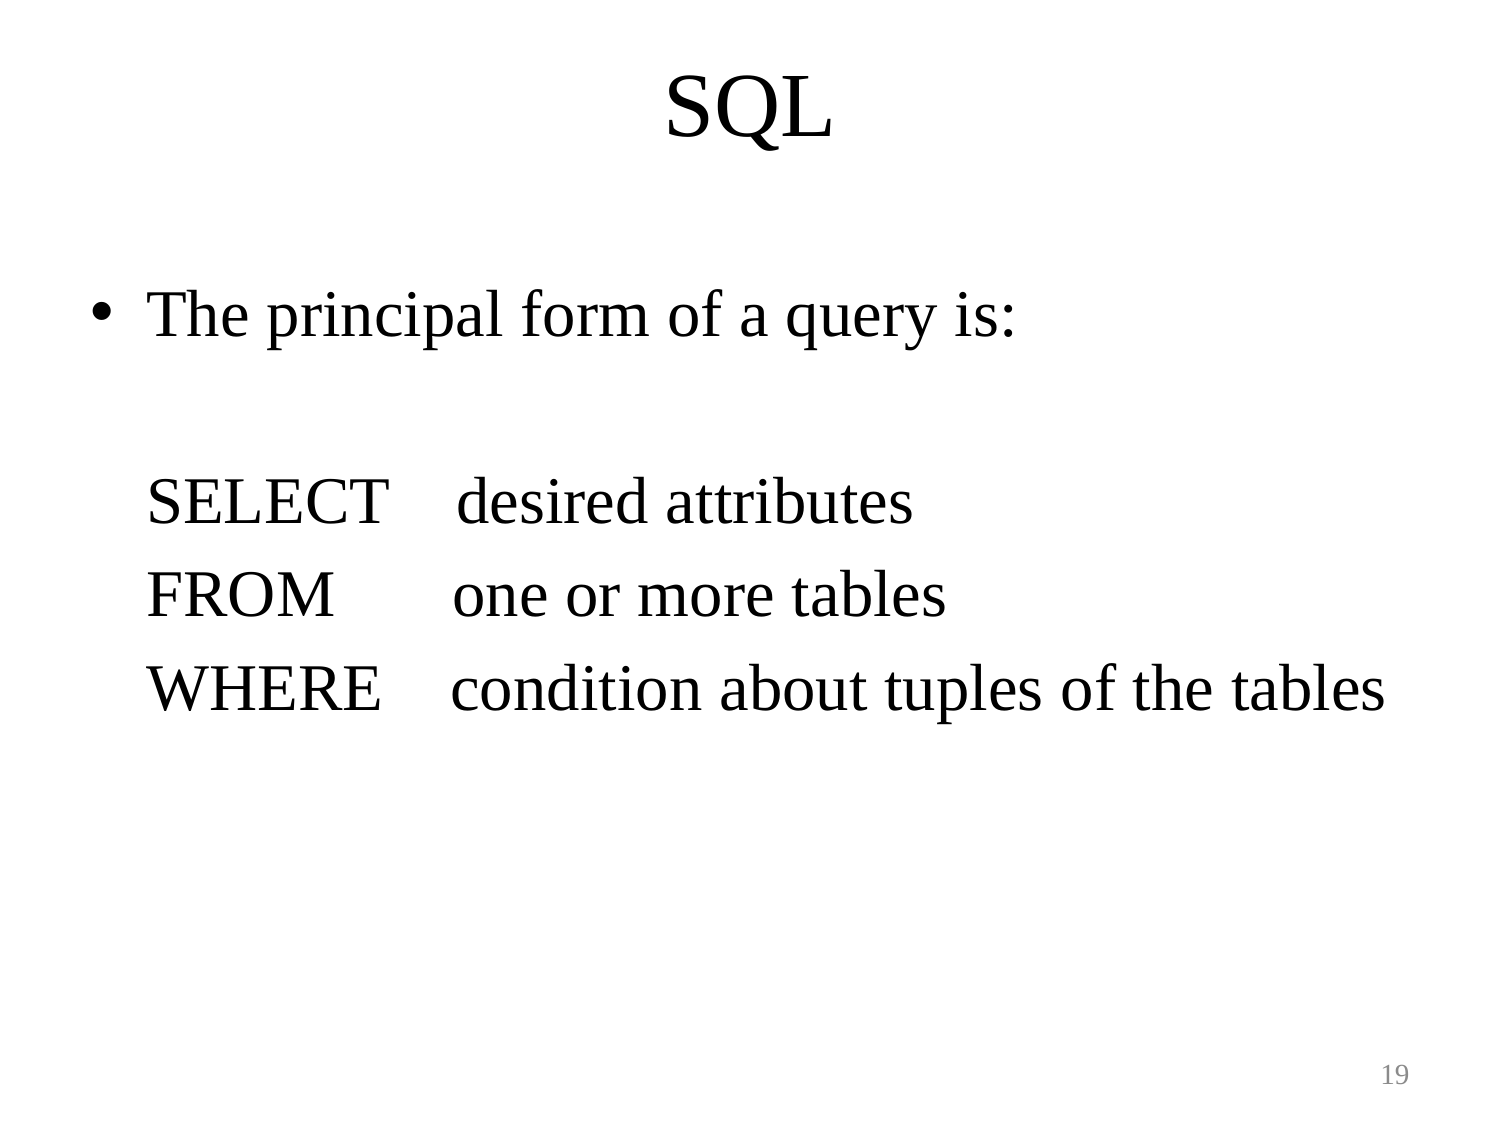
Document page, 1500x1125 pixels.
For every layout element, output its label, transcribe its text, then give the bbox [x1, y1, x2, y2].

title SQL [87, 24, 1413, 175]
slide_number 19 [1074, 1042, 1425, 1103]
list The principal form of a query is: SELECT desired attributes FROM one or more tables WHERE condition about tuples of the tables [75, 262, 1425, 1005]
